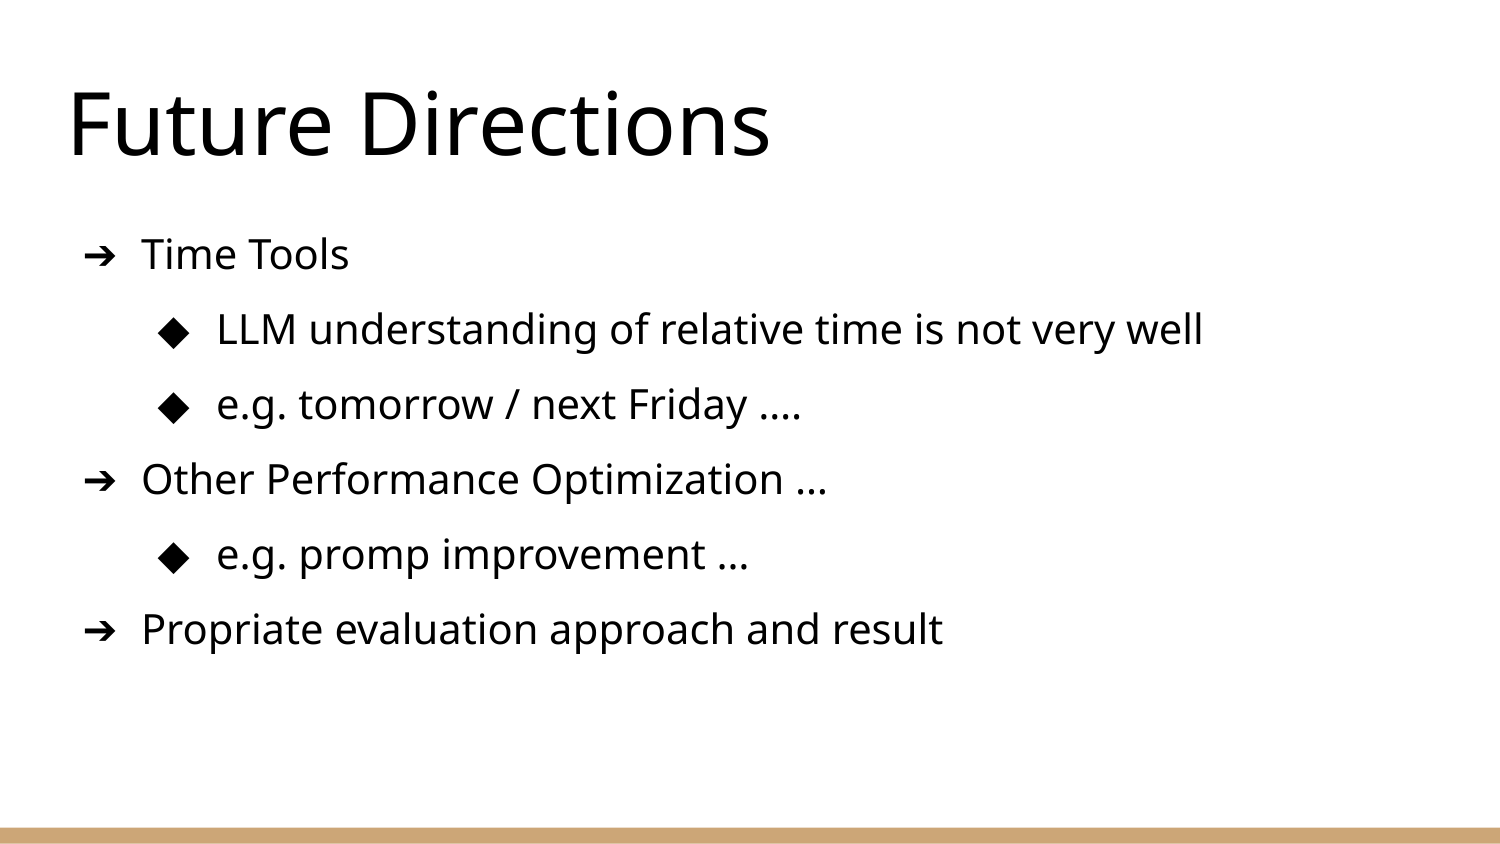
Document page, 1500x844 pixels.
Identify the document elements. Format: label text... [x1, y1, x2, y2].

list Time Tools LLM understanding of relative time is not very well e.g. tomorrow / next Friday …. Other Performance Optimization … e.g. promp improvement … Propriate evaluation approach and result [51, 188, 1449, 812]
title Future Directions [51, 51, 1449, 188]
